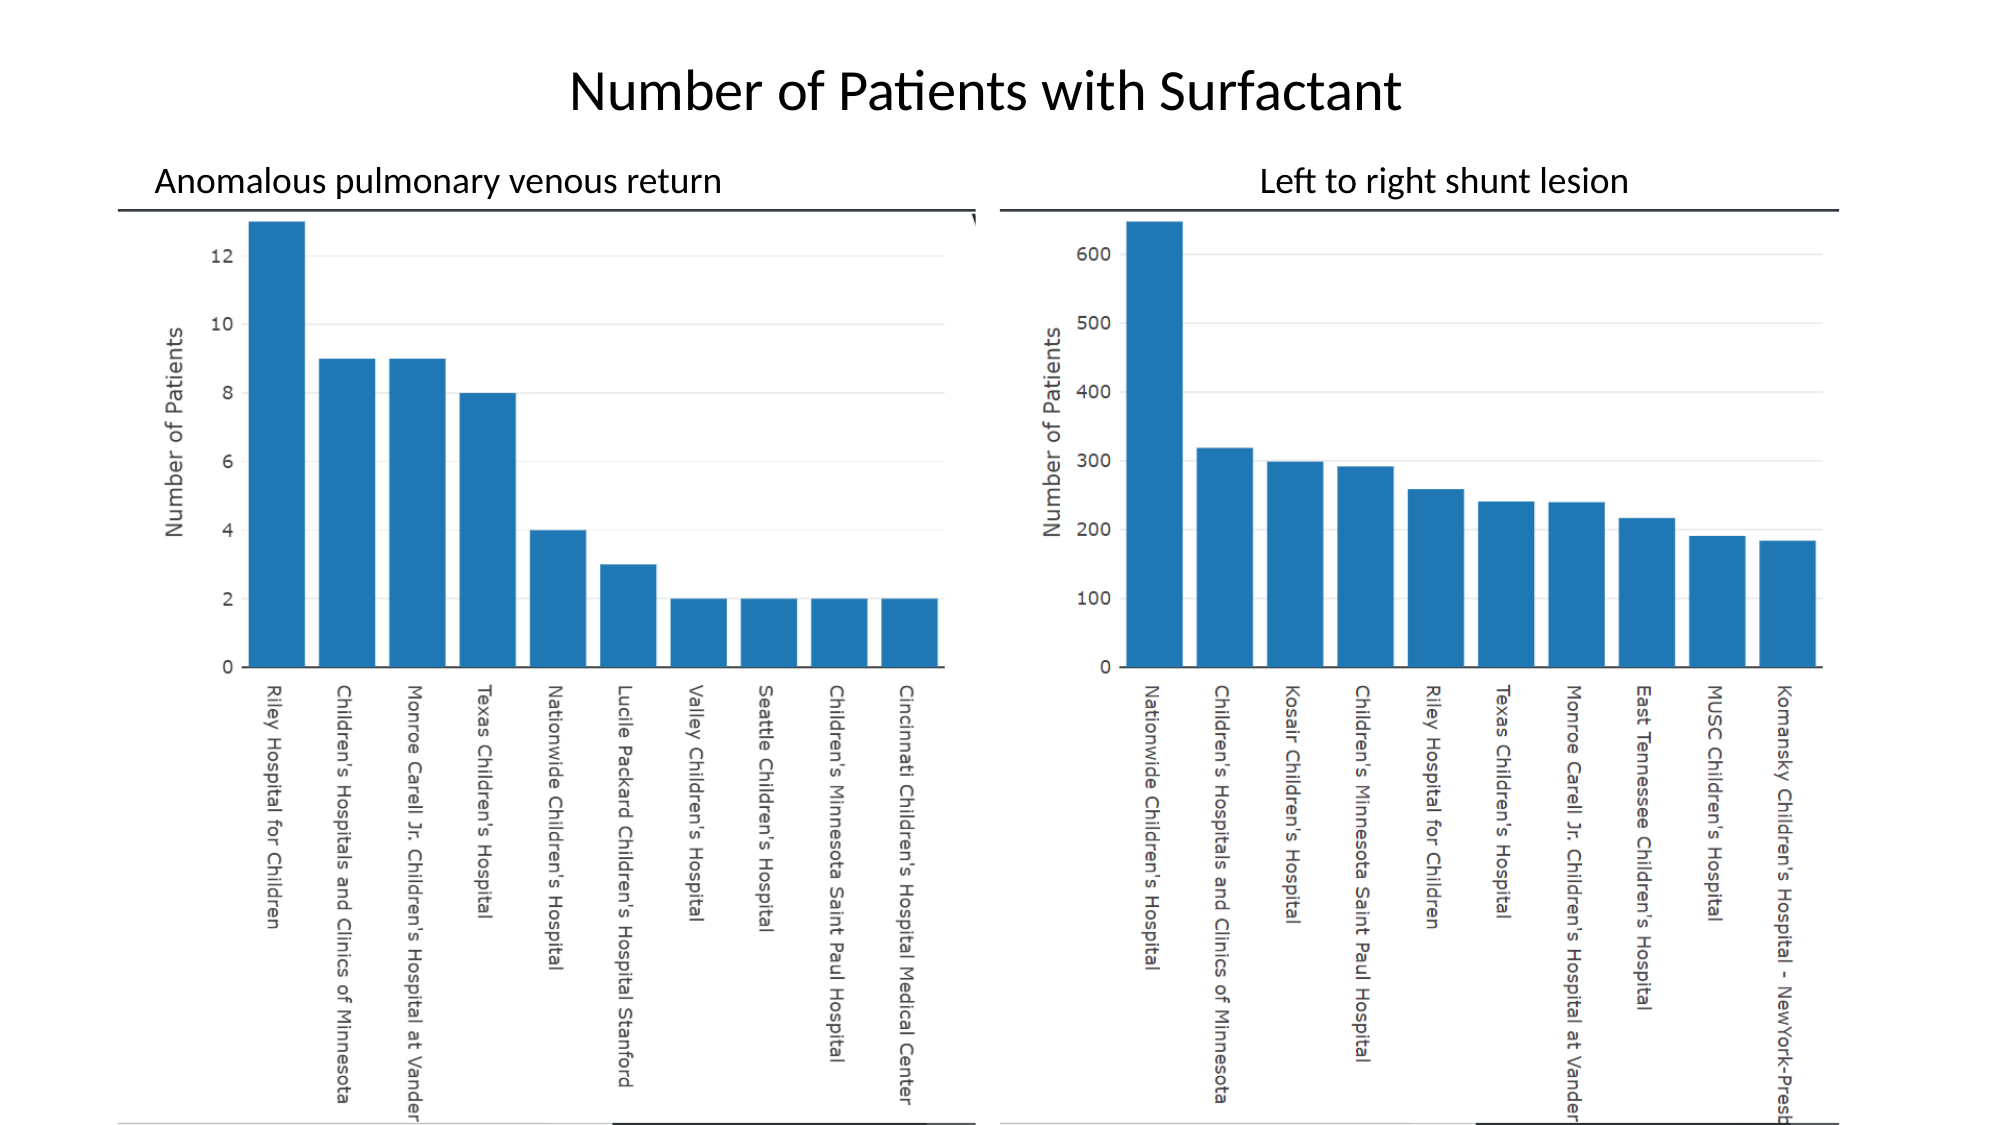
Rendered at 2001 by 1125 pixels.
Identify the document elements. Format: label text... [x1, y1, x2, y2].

text_box Left to right shunt lesion [1245, 149, 1645, 209]
text_box Anomalous pulmonary venous return [139, 149, 738, 209]
picture [999, 209, 1840, 1125]
text_box Number of Patients with Surfactant [555, 44, 1445, 130]
picture [117, 209, 976, 1125]
